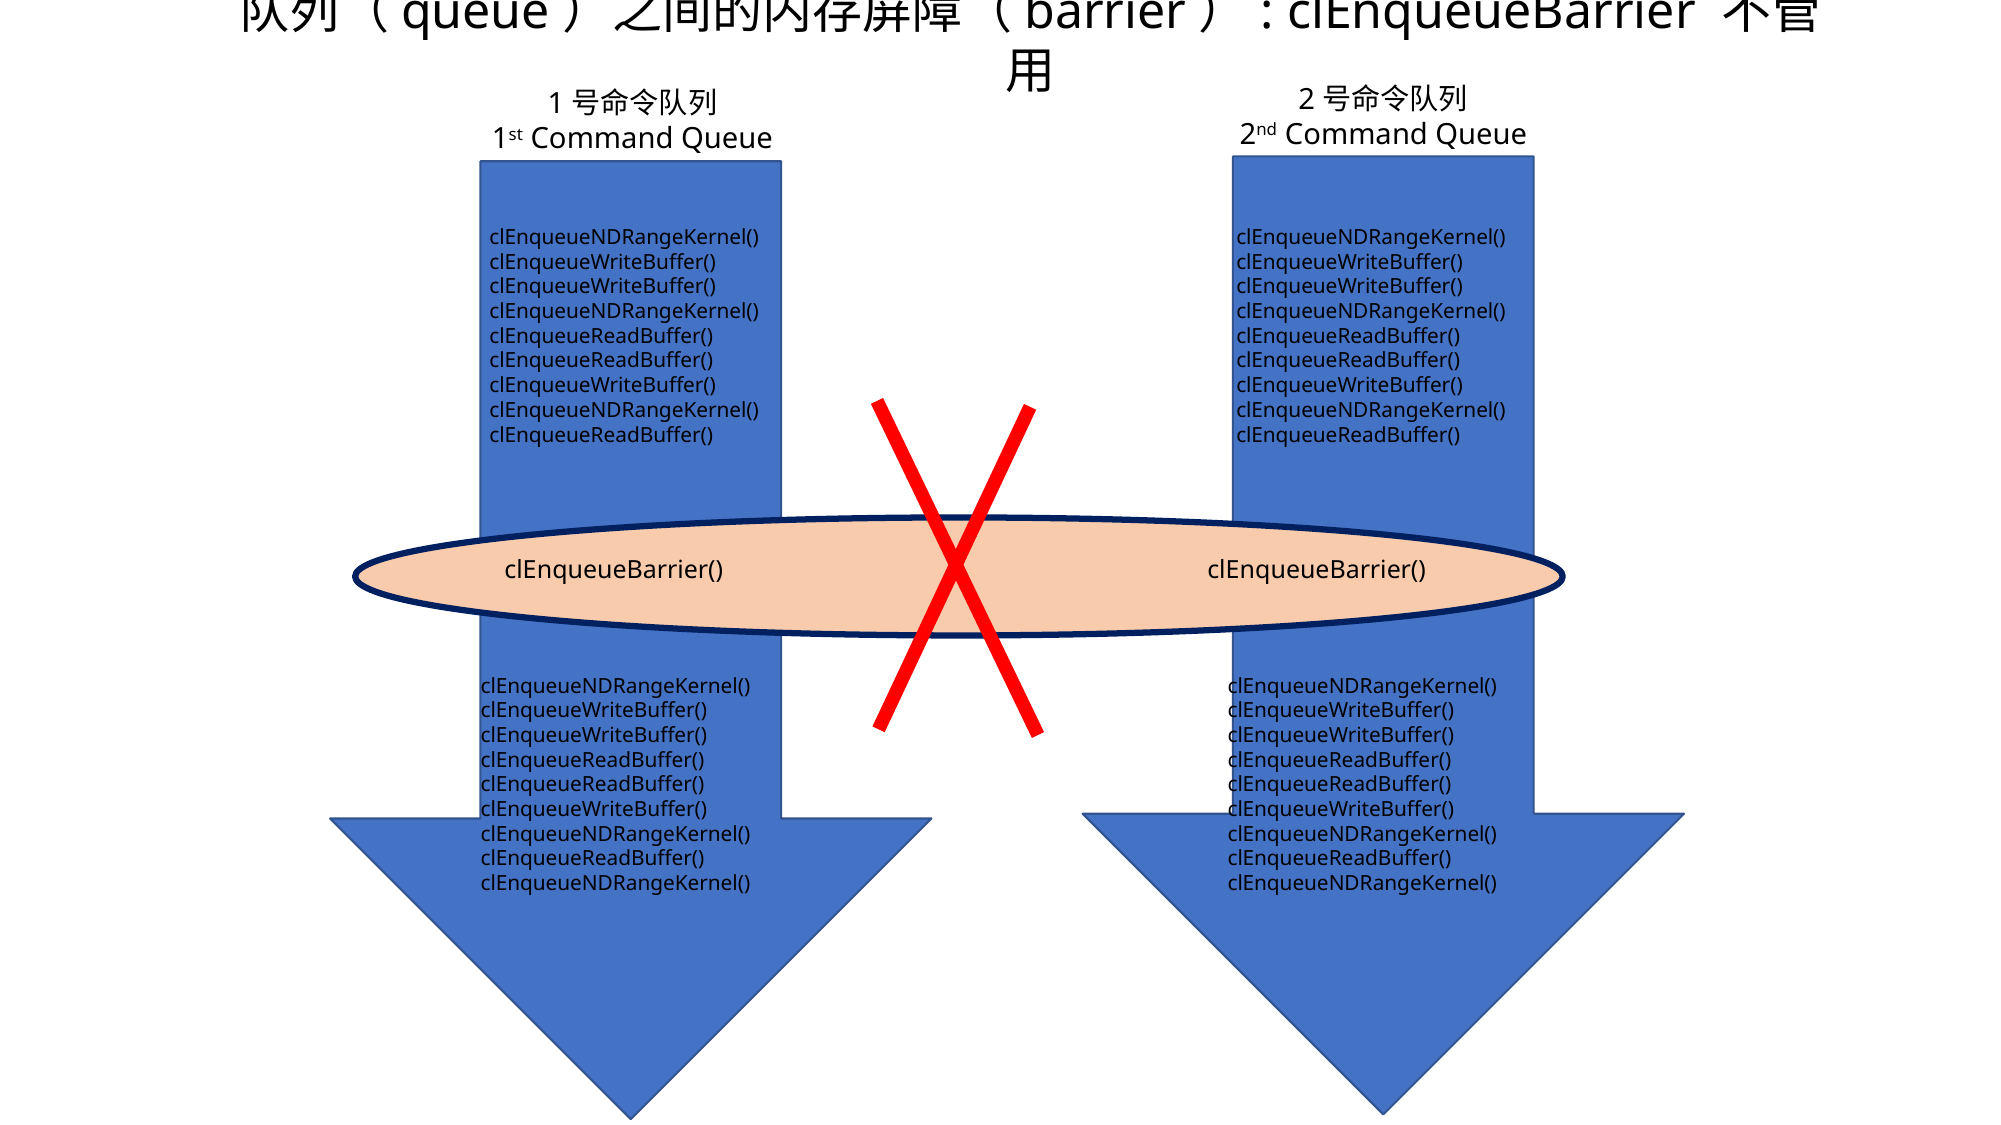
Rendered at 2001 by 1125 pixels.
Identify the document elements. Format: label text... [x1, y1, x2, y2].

text_box [924, 568, 989, 637]
text_box [1231, 596, 1535, 666]
text_box [479, 160, 783, 217]
text_box clEnqueueNDRangeKernel() clEnqueueWriteBuffer() clEnqueueWriteBuffer() clEnqueueNDRangeKernel() clEnqueueReadBuffer() clEnqueueReadBuffer() clEnqueueWriteBuffer() clEnqueueNDRangeKernel() clEnqueueReadBuffer() [474, 217, 808, 455]
text_box [354, 516, 954, 637]
text_box [1081, 812, 1685, 1116]
text_box 1号命令队列 1st Command Queue [426, 77, 839, 138]
text_box [479, 455, 783, 539]
text_box clEnqueueNDRangeKernel() clEnqueueWriteBuffer() clEnqueueWriteBuffer() clEnqueueReadBuffer() clEnqueueReadBuffer() clEnqueueWriteBuffer() clEnqueueNDRangeKernel() clEnqueueReadBuffer() clEnqueueNDRangeKernel() [465, 666, 799, 903]
text_box 队列（queue）之间的内存屏障（barrier）: clEnqueueBarrier 不管用 [209, 0, 1851, 133]
text_box clEnqueueNDRangeKernel() clEnqueueWriteBuffer() clEnqueueWriteBuffer() clEnqueueReadBuffer() clEnqueueReadBuffer() clEnqueueWriteBuffer() clEnqueueNDRangeKernel() clEnqueueReadBuffer() clEnqueueNDRangeKernel() [1212, 666, 1555, 903]
text_box [1231, 455, 1535, 557]
text_box clEnqueueBarrier() [489, 547, 826, 592]
text_box 2号命令队列 2nd Command Queue [1173, 73, 1594, 133]
text_box clEnqueueNDRangeKernel() clEnqueueWriteBuffer() clEnqueueWriteBuffer() clEnqueueNDRangeKernel() clEnqueueReadBuffer() clEnqueueReadBuffer() clEnqueueWriteBuffer() clEnqueueNDRangeKernel() clEnqueueReadBuffer() [1221, 217, 1555, 455]
text_box [957, 516, 1564, 637]
text_box clEnqueueBarrier() [1192, 547, 1496, 592]
text_box [934, 516, 977, 561]
text_box [479, 614, 783, 666]
text_box [329, 817, 933, 1120]
text_box [1231, 155, 1535, 217]
